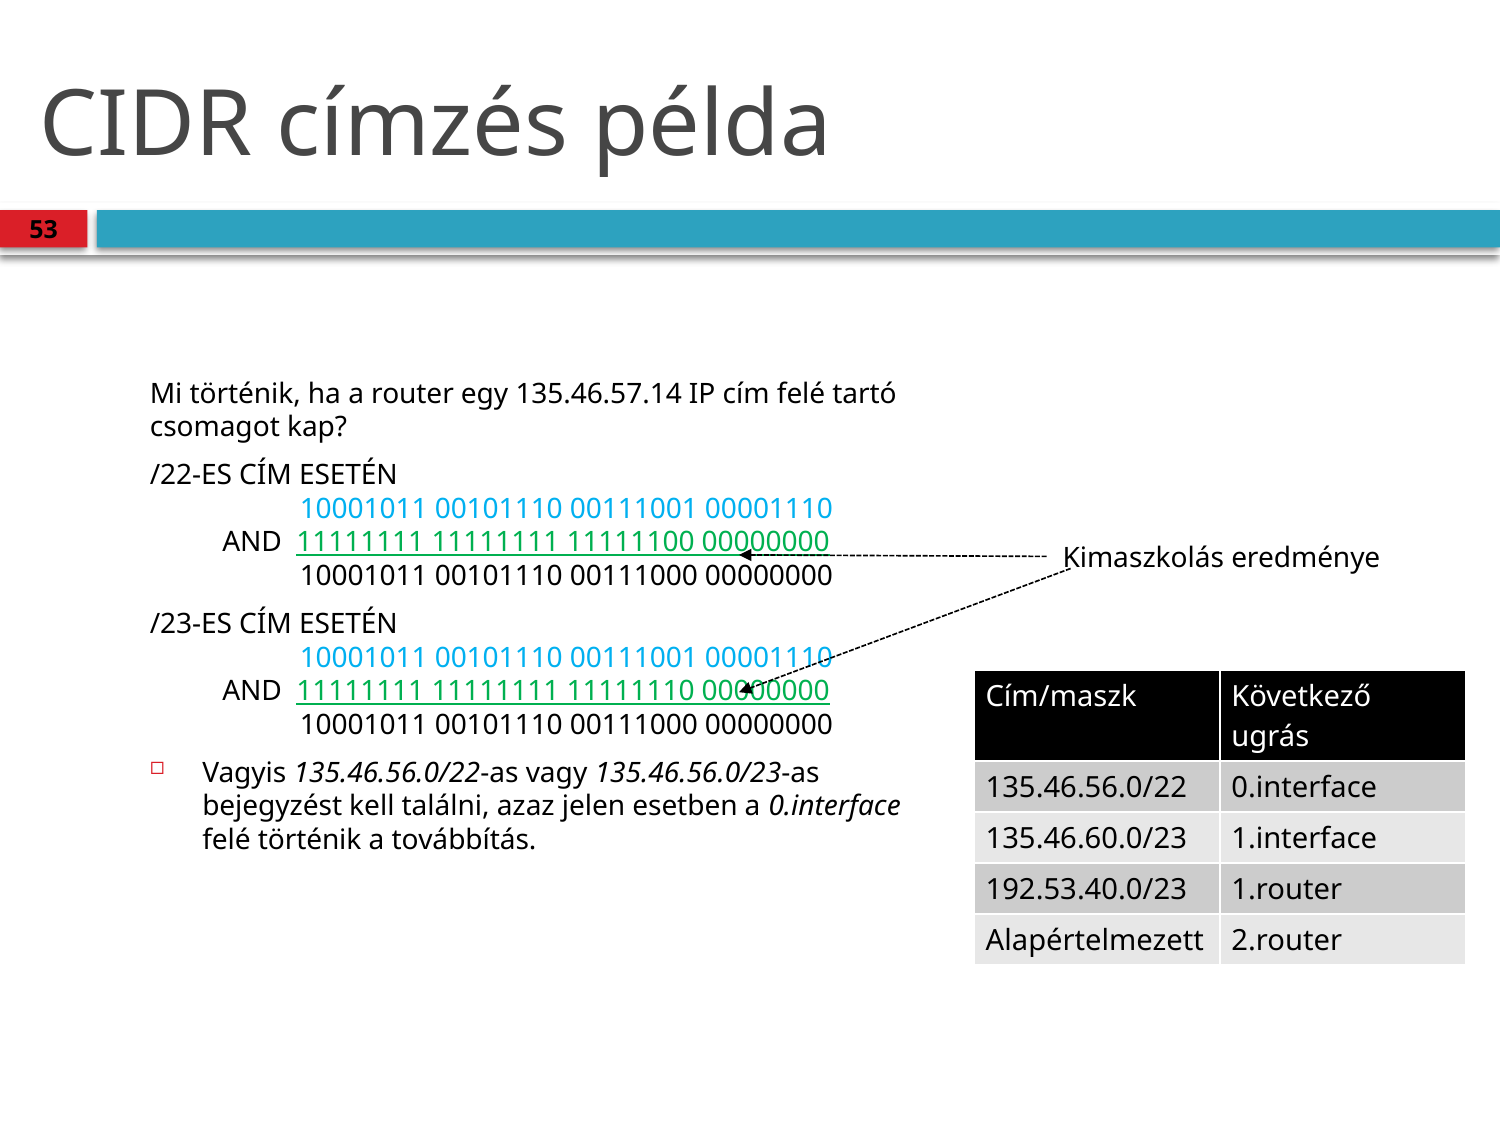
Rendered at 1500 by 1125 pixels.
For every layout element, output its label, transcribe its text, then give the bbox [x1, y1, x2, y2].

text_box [738, 554, 1072, 558]
table_cell 1.router [1221, 864, 1465, 913]
table_cell 192.53.40.0/23 [975, 864, 1219, 913]
table_cell 0.interface [1221, 762, 1465, 811]
slide_number 53 [0, 206, 88, 257]
table_header Cím/maszk [975, 671, 1219, 760]
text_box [738, 567, 1072, 693]
table_cell Alapértelmezett [975, 915, 1219, 964]
table_cell 135.46.56.0/22 [975, 762, 1219, 811]
list Mi történik, ha a router egy 135.46.57.14 IP cím felé tartó csomagot kap? /22-es cím esetén 10001011 00101110 00111001 00001110 AND 11111111 11111111 11111100 00000000 10001011 00101110 00111000 00000000 /23-es cím esetén 10001011 00101110 00111001 00001110 AND 11111111 11111111 11111110 00000000 10001011 00101110 00111000 00000000 Vagyis 135.46.56.0/22-as vagy 135.46.56.0/23-as bejegyzést kell találni, azaz jelen esetben a 0.interface felé történik a továbbítás. [135, 367, 961, 923]
table_cell 135.46.60.0/23 [975, 813, 1219, 862]
table_cell 2.router [1221, 915, 1465, 964]
table_cell interface [1221, 813, 1465, 862]
text_box Kimaszkolás eredménye [1047, 532, 1396, 581]
table_header Következő ugrás [1221, 671, 1465, 760]
title CIDR címzés példa [24, 37, 1475, 200]
